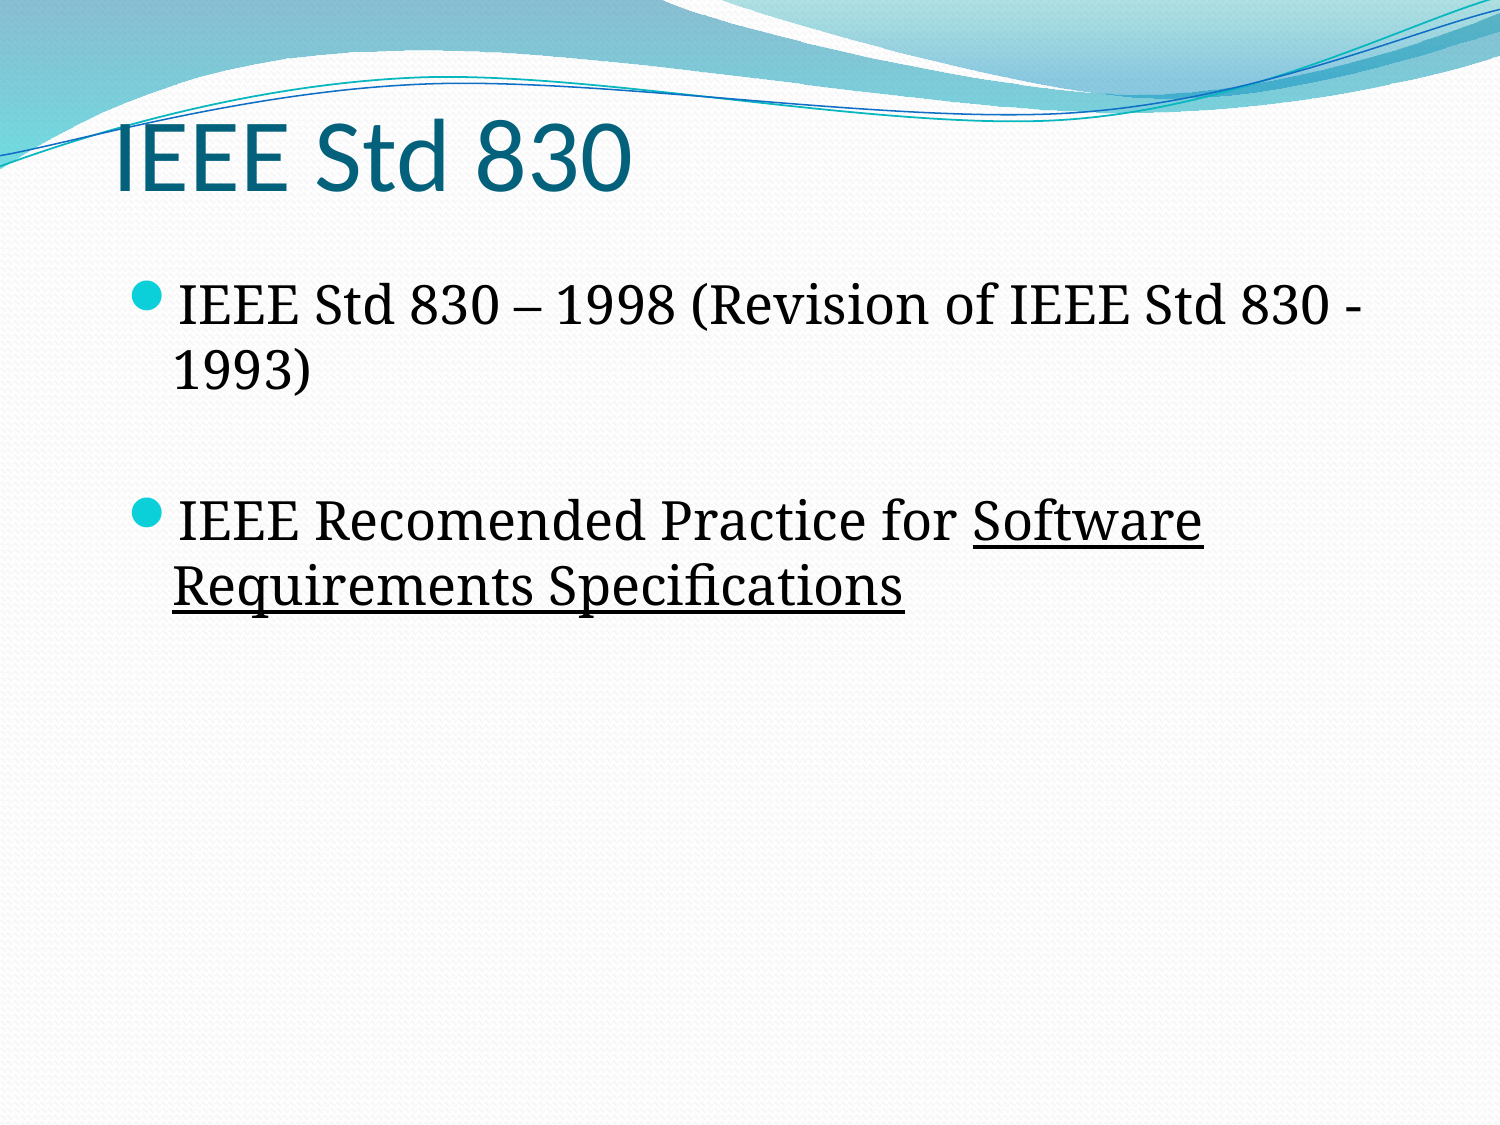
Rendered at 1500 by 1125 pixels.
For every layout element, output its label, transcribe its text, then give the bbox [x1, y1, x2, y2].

list IEEE Std 830 – 1998 (Revision of IEEE Std 830 - 1993) IEEE Recomended Practice for Software Requirements Specifications [112, 262, 1388, 1051]
title IEEE Std 830 [112, 99, 1388, 213]
